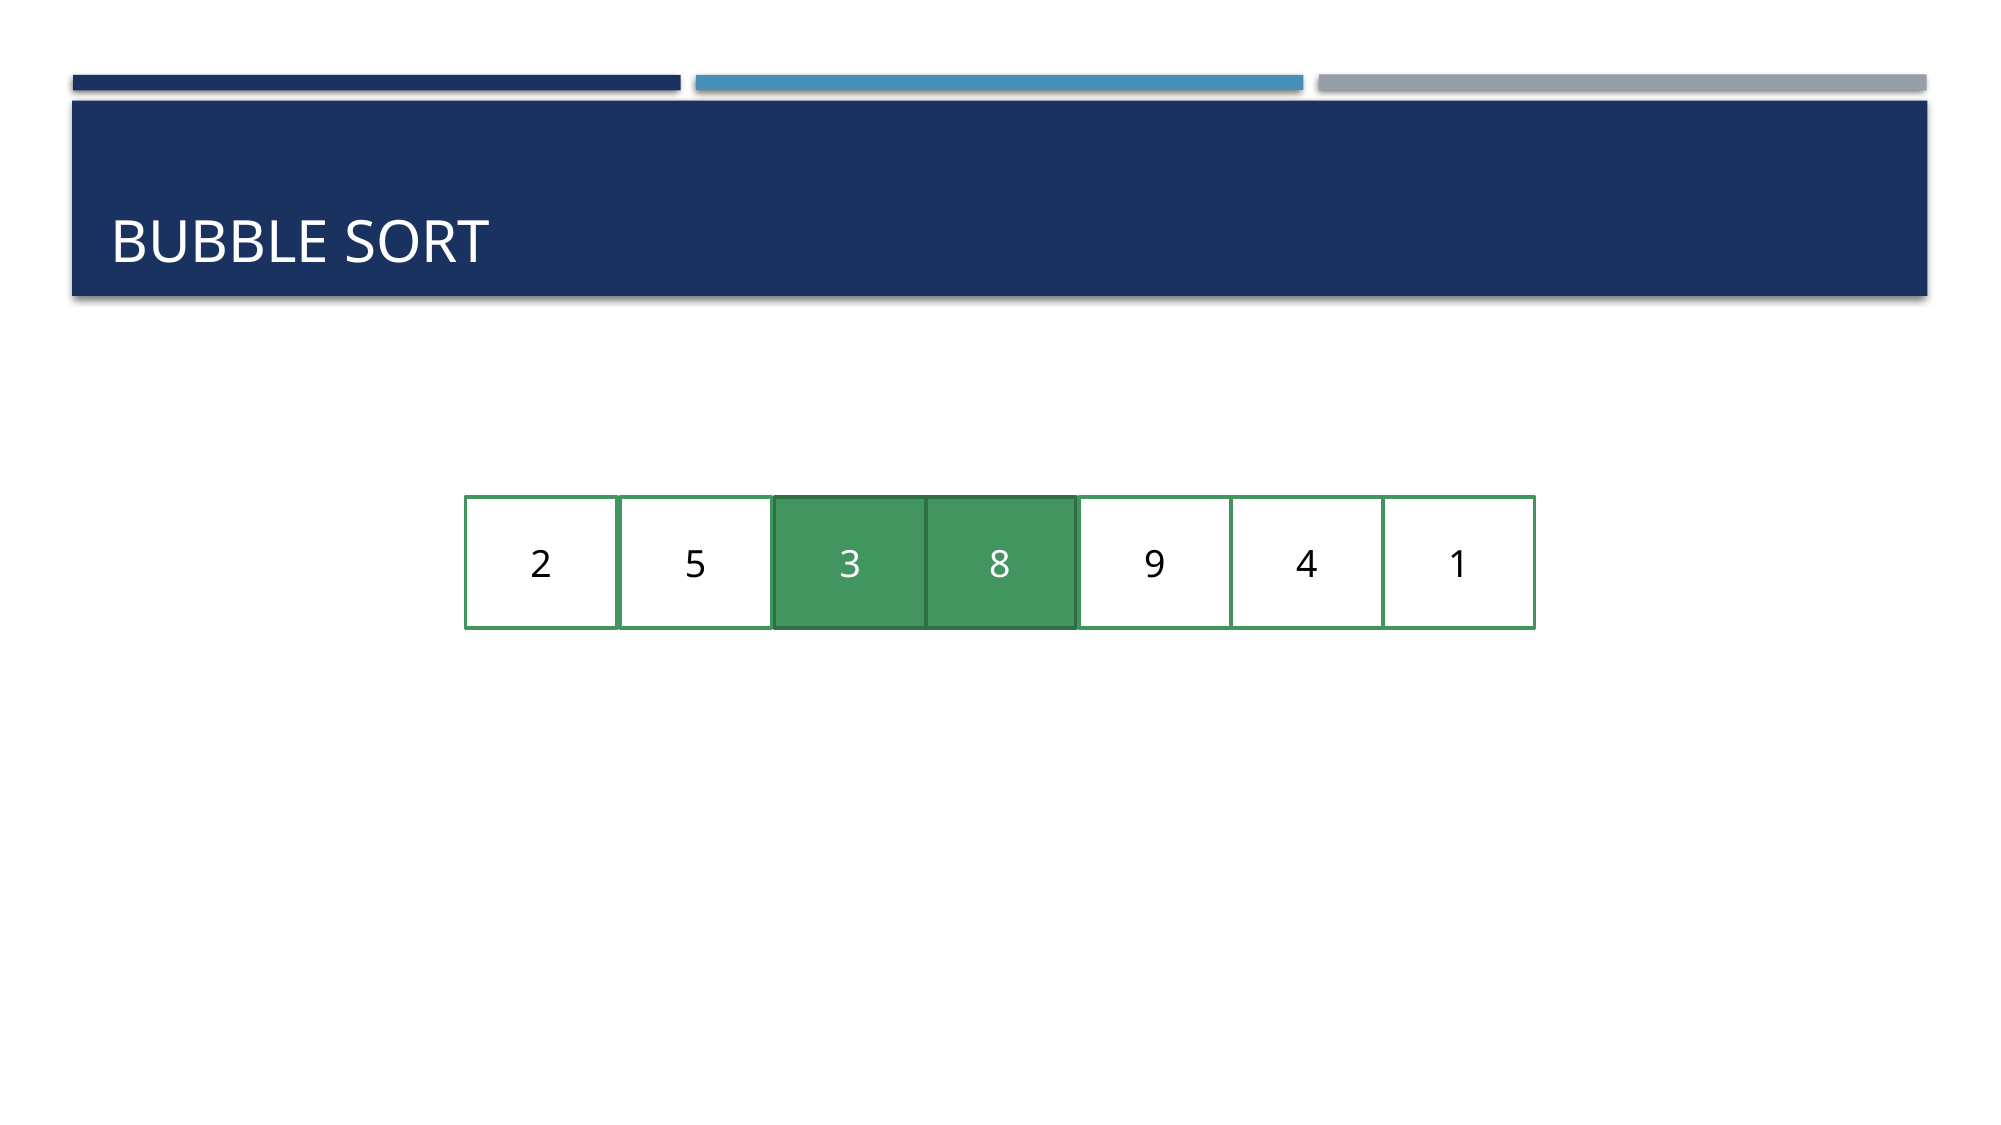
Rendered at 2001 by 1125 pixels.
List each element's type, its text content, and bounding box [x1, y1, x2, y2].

text_box 2 [464, 495, 618, 630]
text_box 1 [1384, 495, 1536, 630]
text_box 5 [618, 495, 773, 630]
title Bubble Sort [95, 115, 1905, 282]
text_box 4 [1232, 495, 1384, 630]
text_box 8 [928, 495, 1077, 630]
text_box 3 [773, 495, 928, 630]
text_box 9 [1077, 495, 1232, 630]
